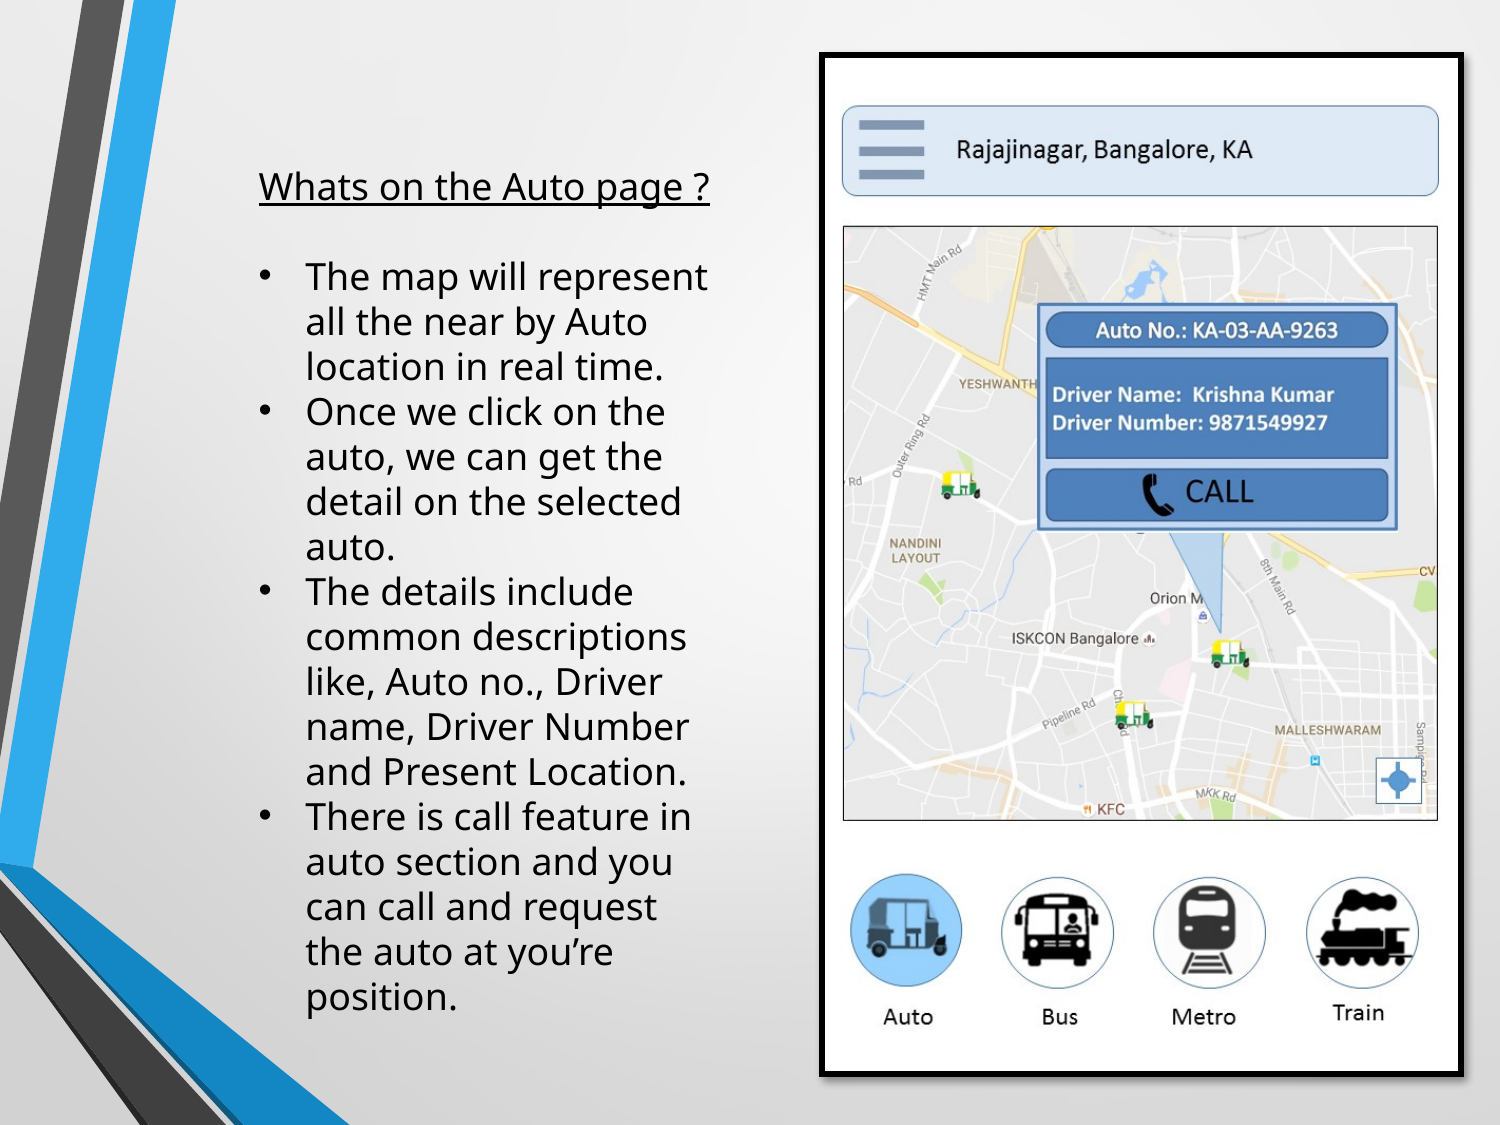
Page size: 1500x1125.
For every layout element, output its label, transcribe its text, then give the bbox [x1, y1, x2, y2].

picture [824, 58, 1458, 1072]
text_box Whats on the Auto page ? The map will represent all the near by Auto location in real time. Once we click on the auto, we can get the detail on the selected auto. The details include common descriptions like, Auto no., Driver name, Driver Number and Present Location. There is call feature in auto section and you can call and request the auto at you’re position. [243, 155, 732, 1025]
